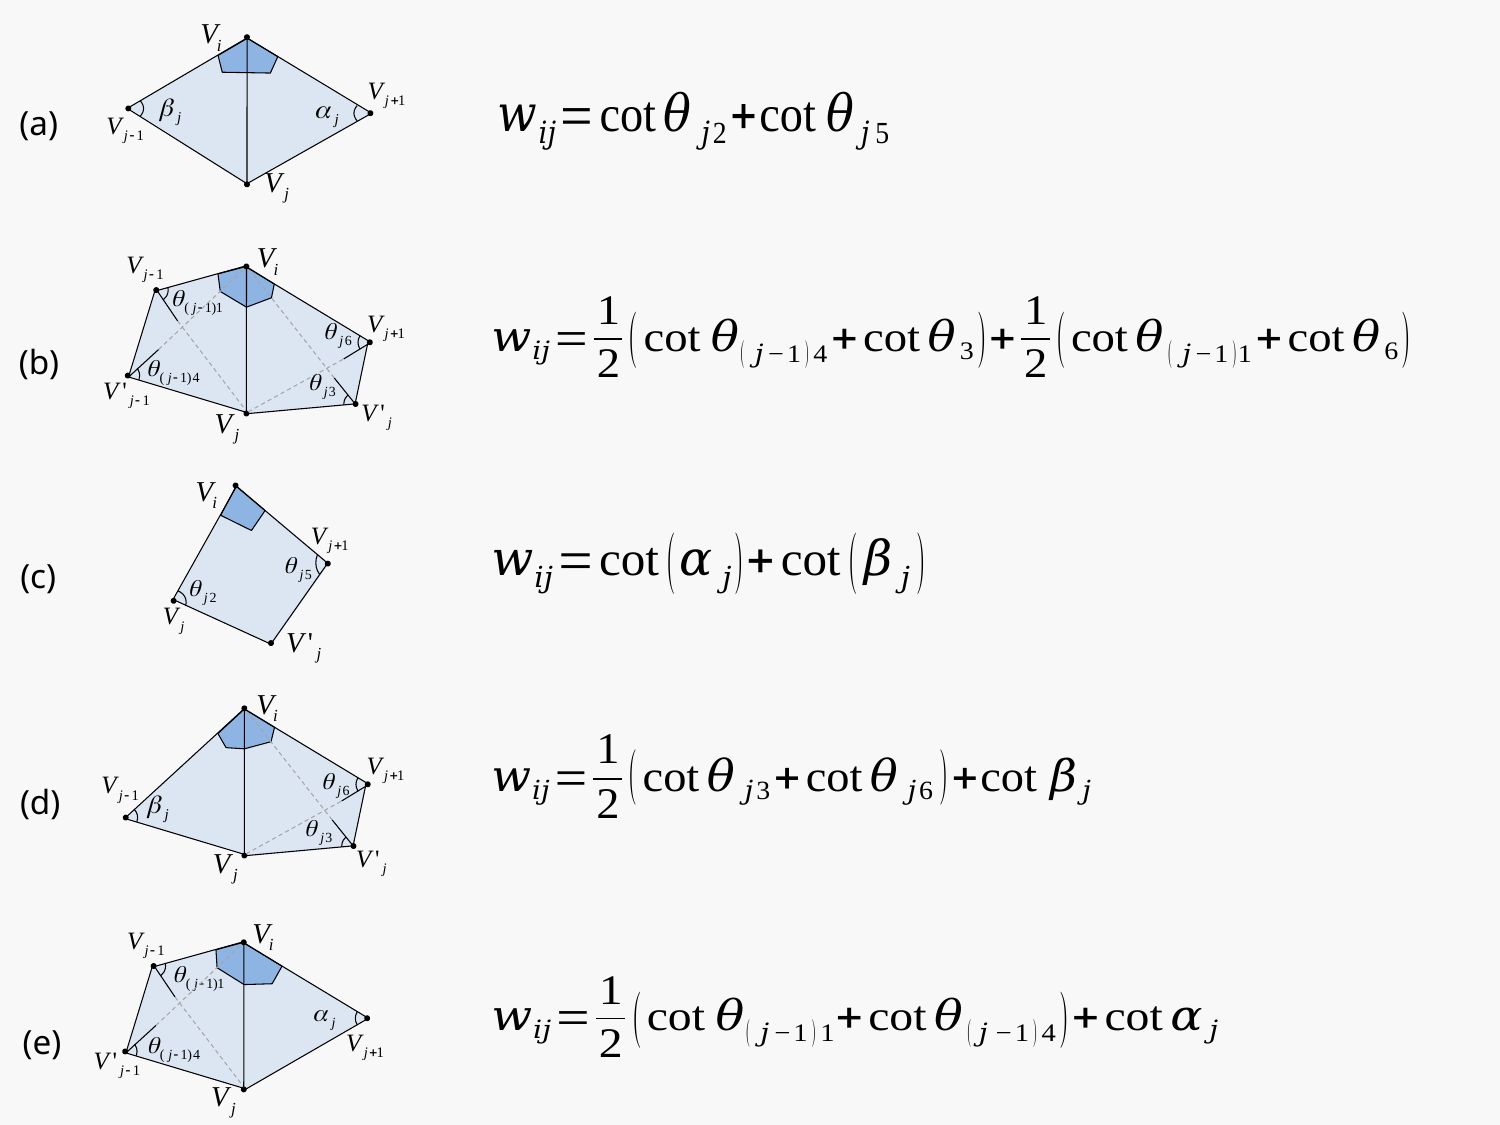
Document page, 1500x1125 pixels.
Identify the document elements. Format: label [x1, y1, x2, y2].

text_box [3, 15, 1412, 1124]
